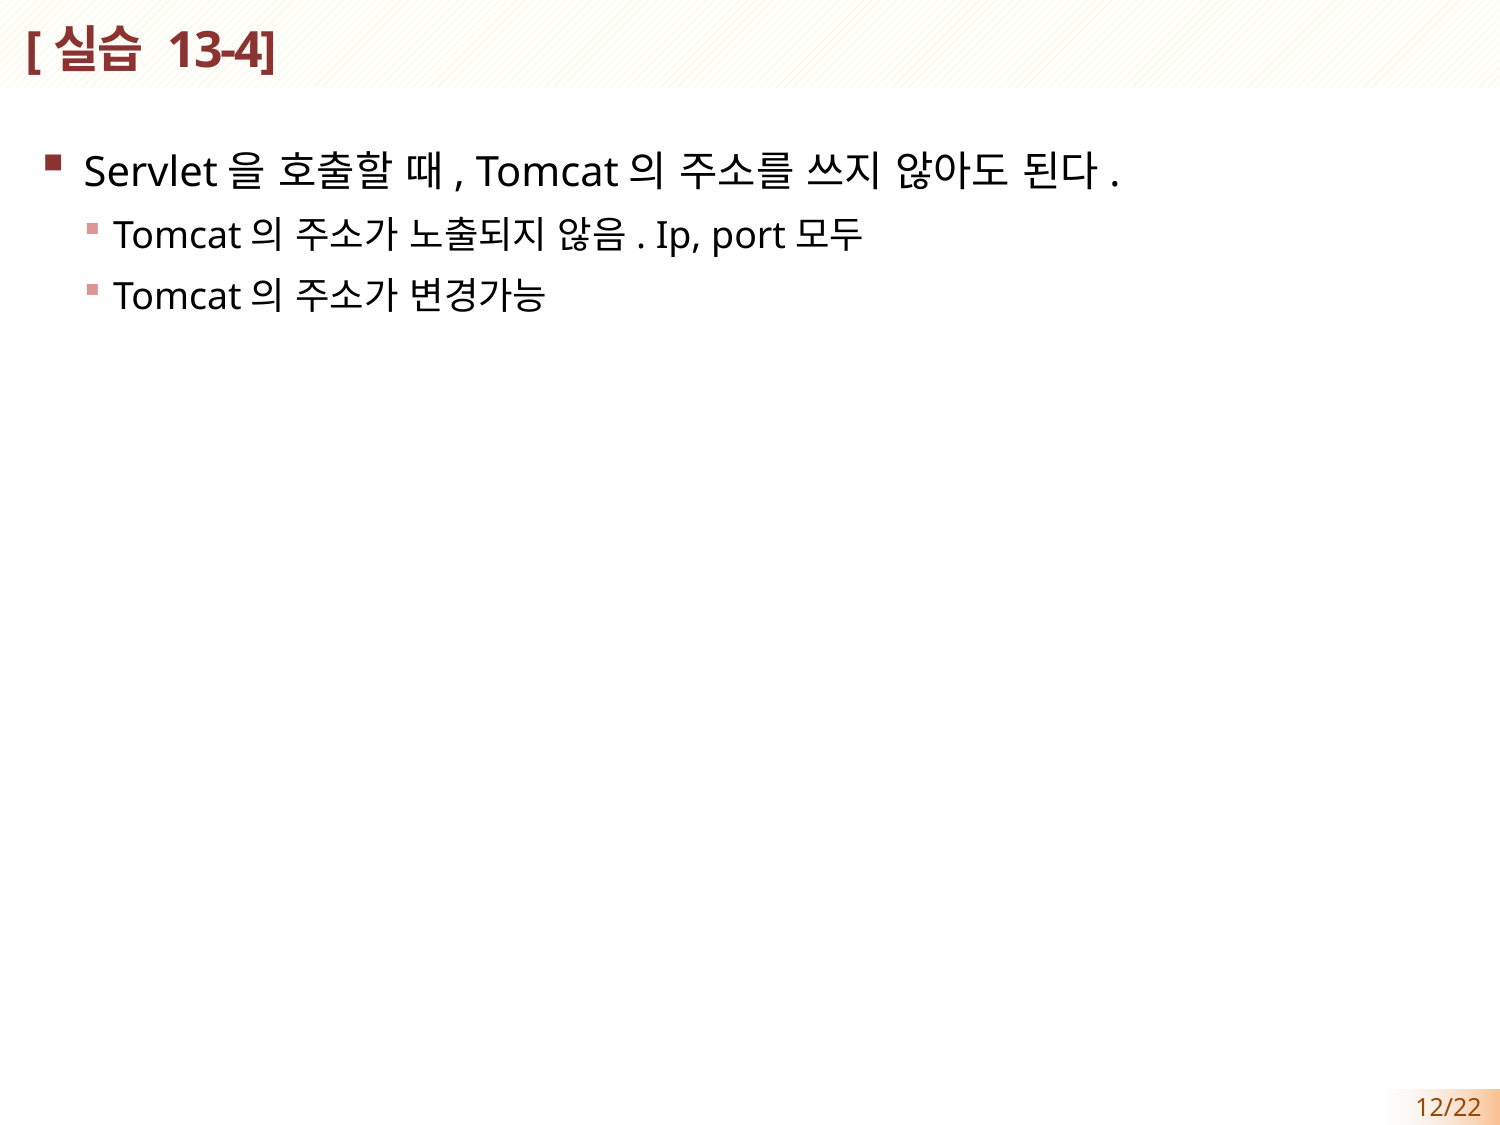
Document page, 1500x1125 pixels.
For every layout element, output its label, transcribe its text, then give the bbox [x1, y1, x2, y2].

list Servlet을 호출할 때, Tomcat의 주소를 쓰지 않아도 된다. Tomcat의 주소가 노출되지 않음. Ip, port모두 Tomcat의 주소가 변경가능 [10, 126, 1481, 1057]
title [실습 13-4] [10, 8, 1288, 87]
